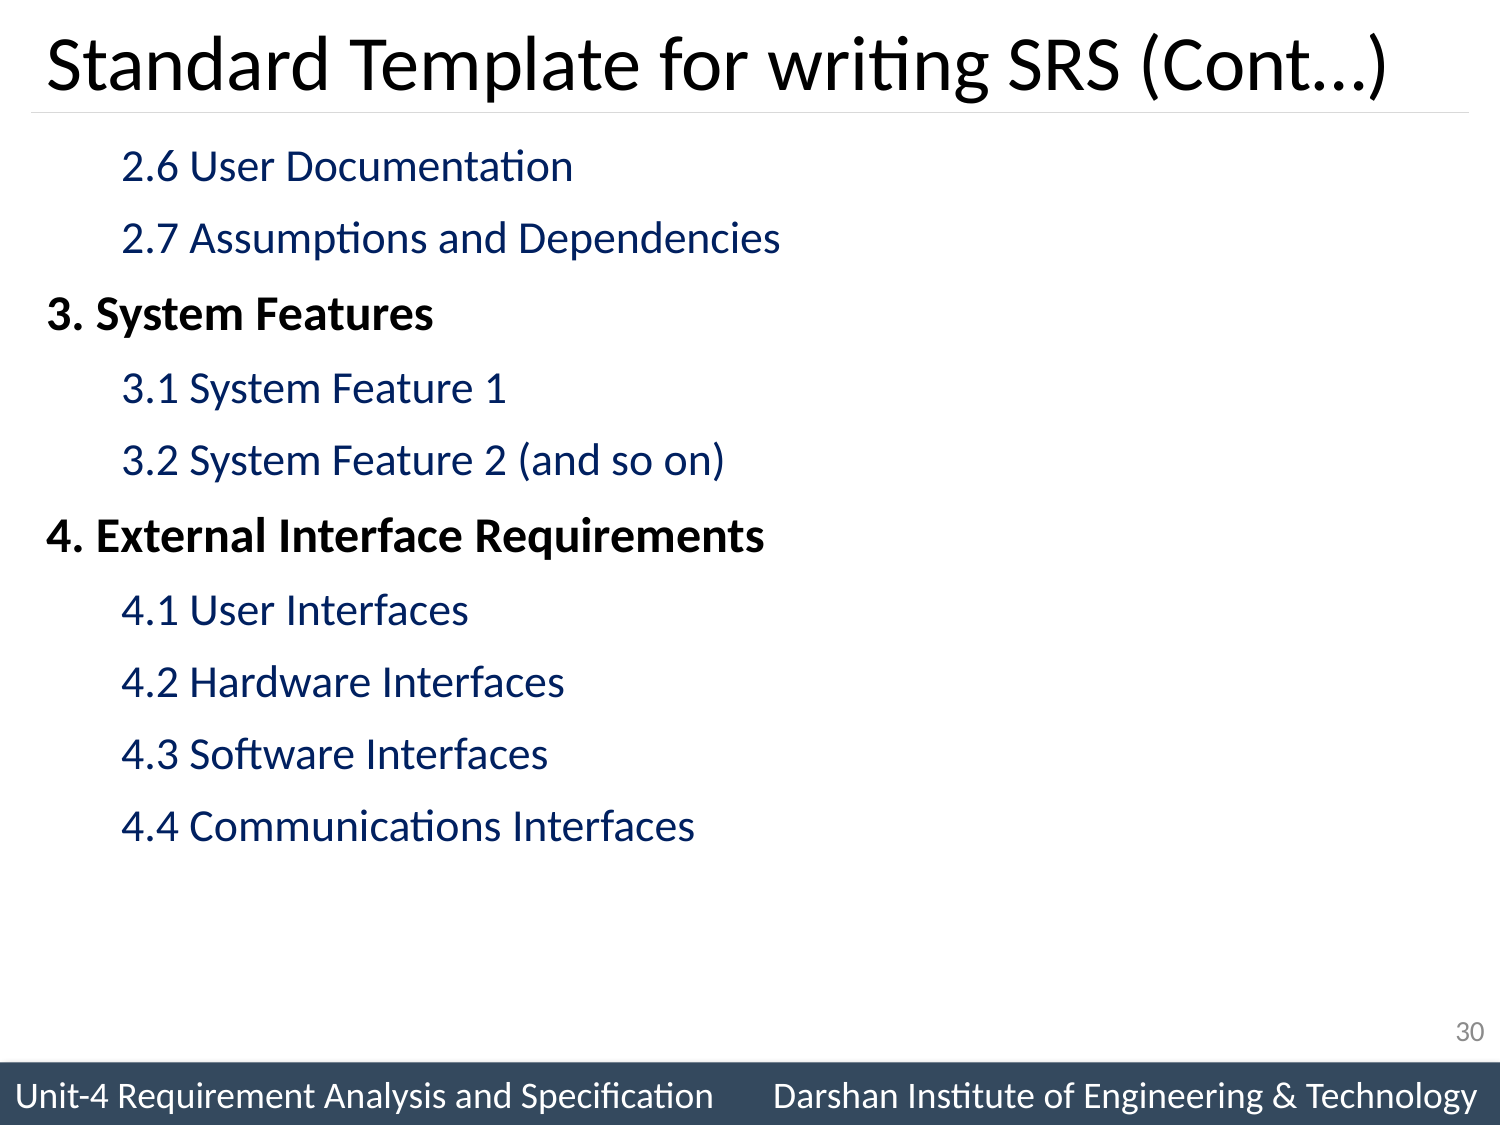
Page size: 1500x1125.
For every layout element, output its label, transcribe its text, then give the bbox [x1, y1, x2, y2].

list 2.6 User Documentation 2.7 Assumptions and Dependencies 3. System Features 3.1 System Feature 1 3.2 System Feature 2 (and so on) 4. External Interface Requirements 4.1 User Interfaces 4.2 Hardware Interfaces 4.3 Software Interfaces 4.4 Communications Interfaces [31, 120, 1469, 1046]
title Standard Template for writing SRS (Cont…) [31, 0, 1469, 120]
slide_number 30 [1149, 999, 1500, 1060]
